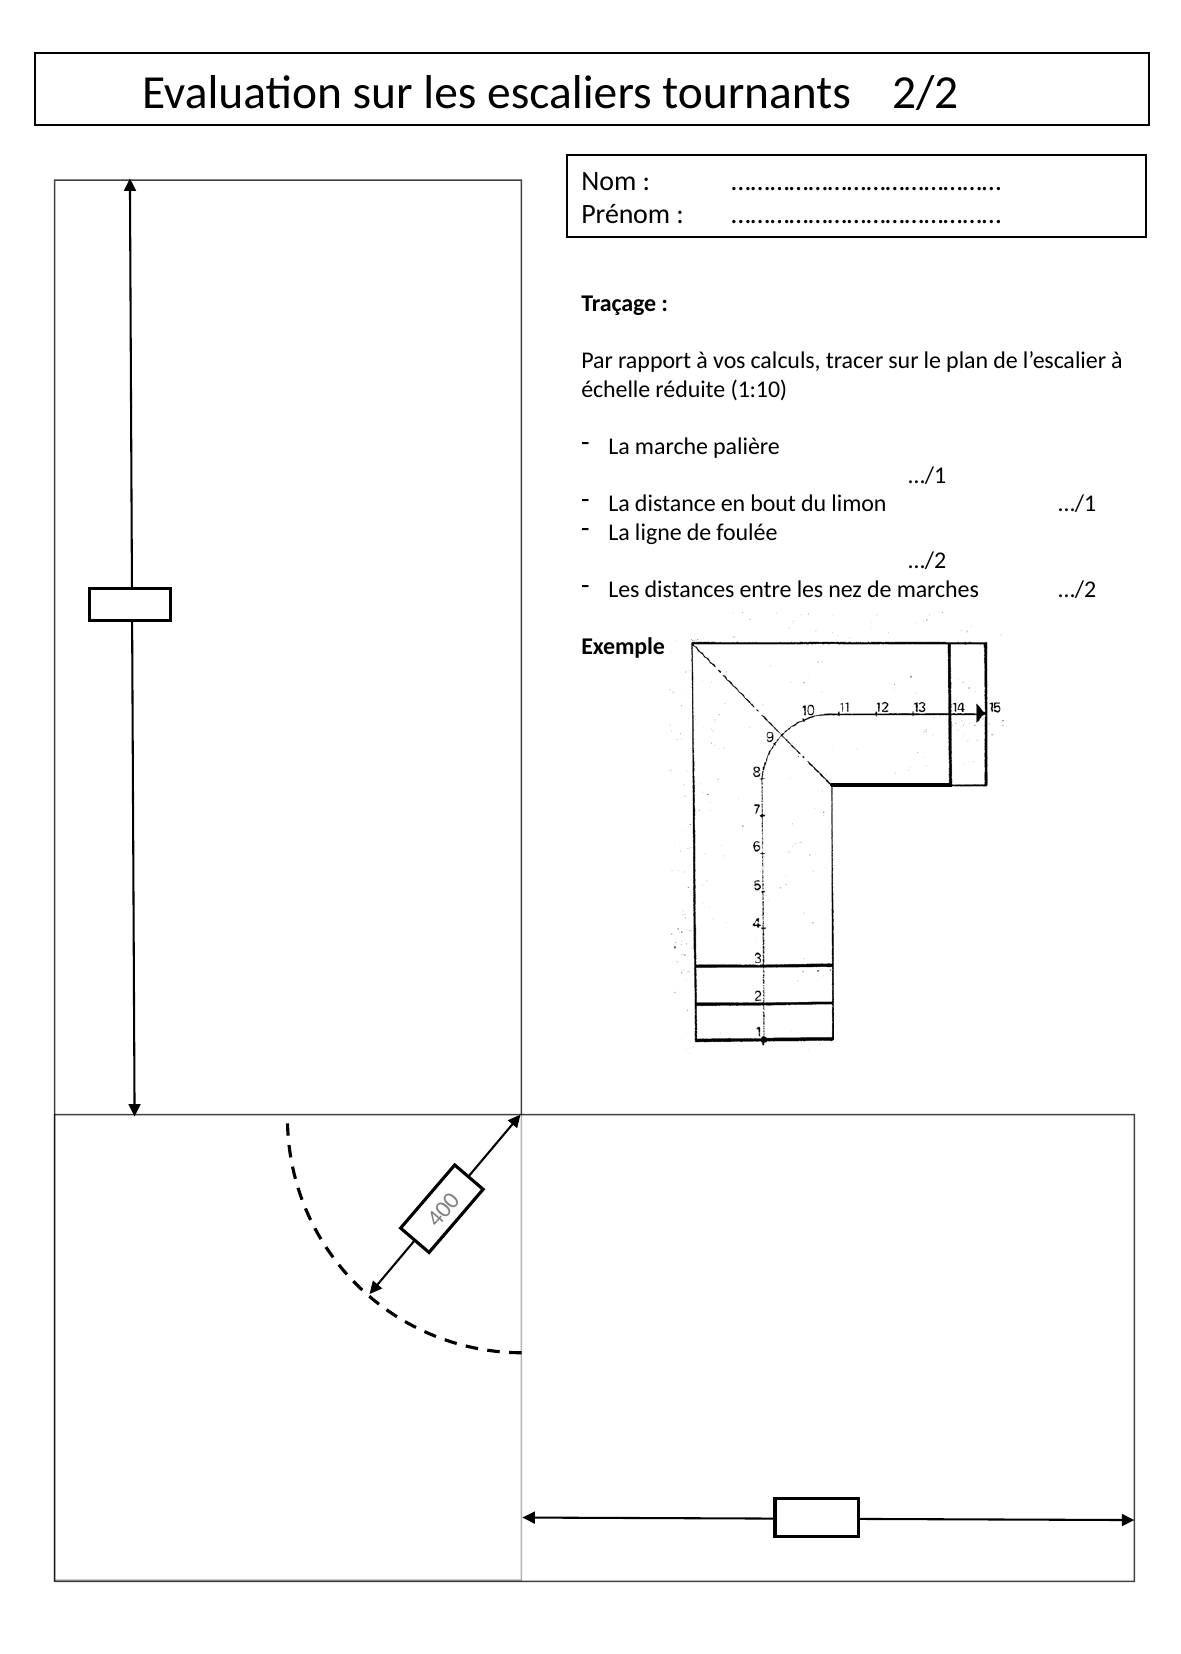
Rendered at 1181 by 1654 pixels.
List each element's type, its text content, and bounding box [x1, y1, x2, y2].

text_box [135, 588, 172, 621]
text_box Nom : …………………………………… Prénom : …………………………………… [566, 154, 1147, 238]
text_box [54, 1114, 1135, 1582]
text_box [774, 1498, 859, 1517]
text_box [287, 1118, 522, 1353]
text_box Traçage : Par rapport à vos calculs, tracer sur le plan de l’escalier à échelle réduite (1:10) La marche palière …/1 La distance en bout du limon …/1 La ligne de foulée …/2 Les distances entre les nez de marches …/2 Exemple de résultat attendu : [566, 280, 1147, 667]
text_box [369, 1114, 521, 1294]
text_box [129, 178, 135, 1117]
text_box [135, 179, 522, 1114]
text_box [88, 588, 129, 621]
text_box [54, 179, 129, 1114]
text_box Evaluation sur les escaliers tournants 2/2 [34, 52, 1150, 126]
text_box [522, 1517, 1135, 1521]
text_box [774, 1521, 859, 1537]
picture [669, 612, 1005, 1054]
